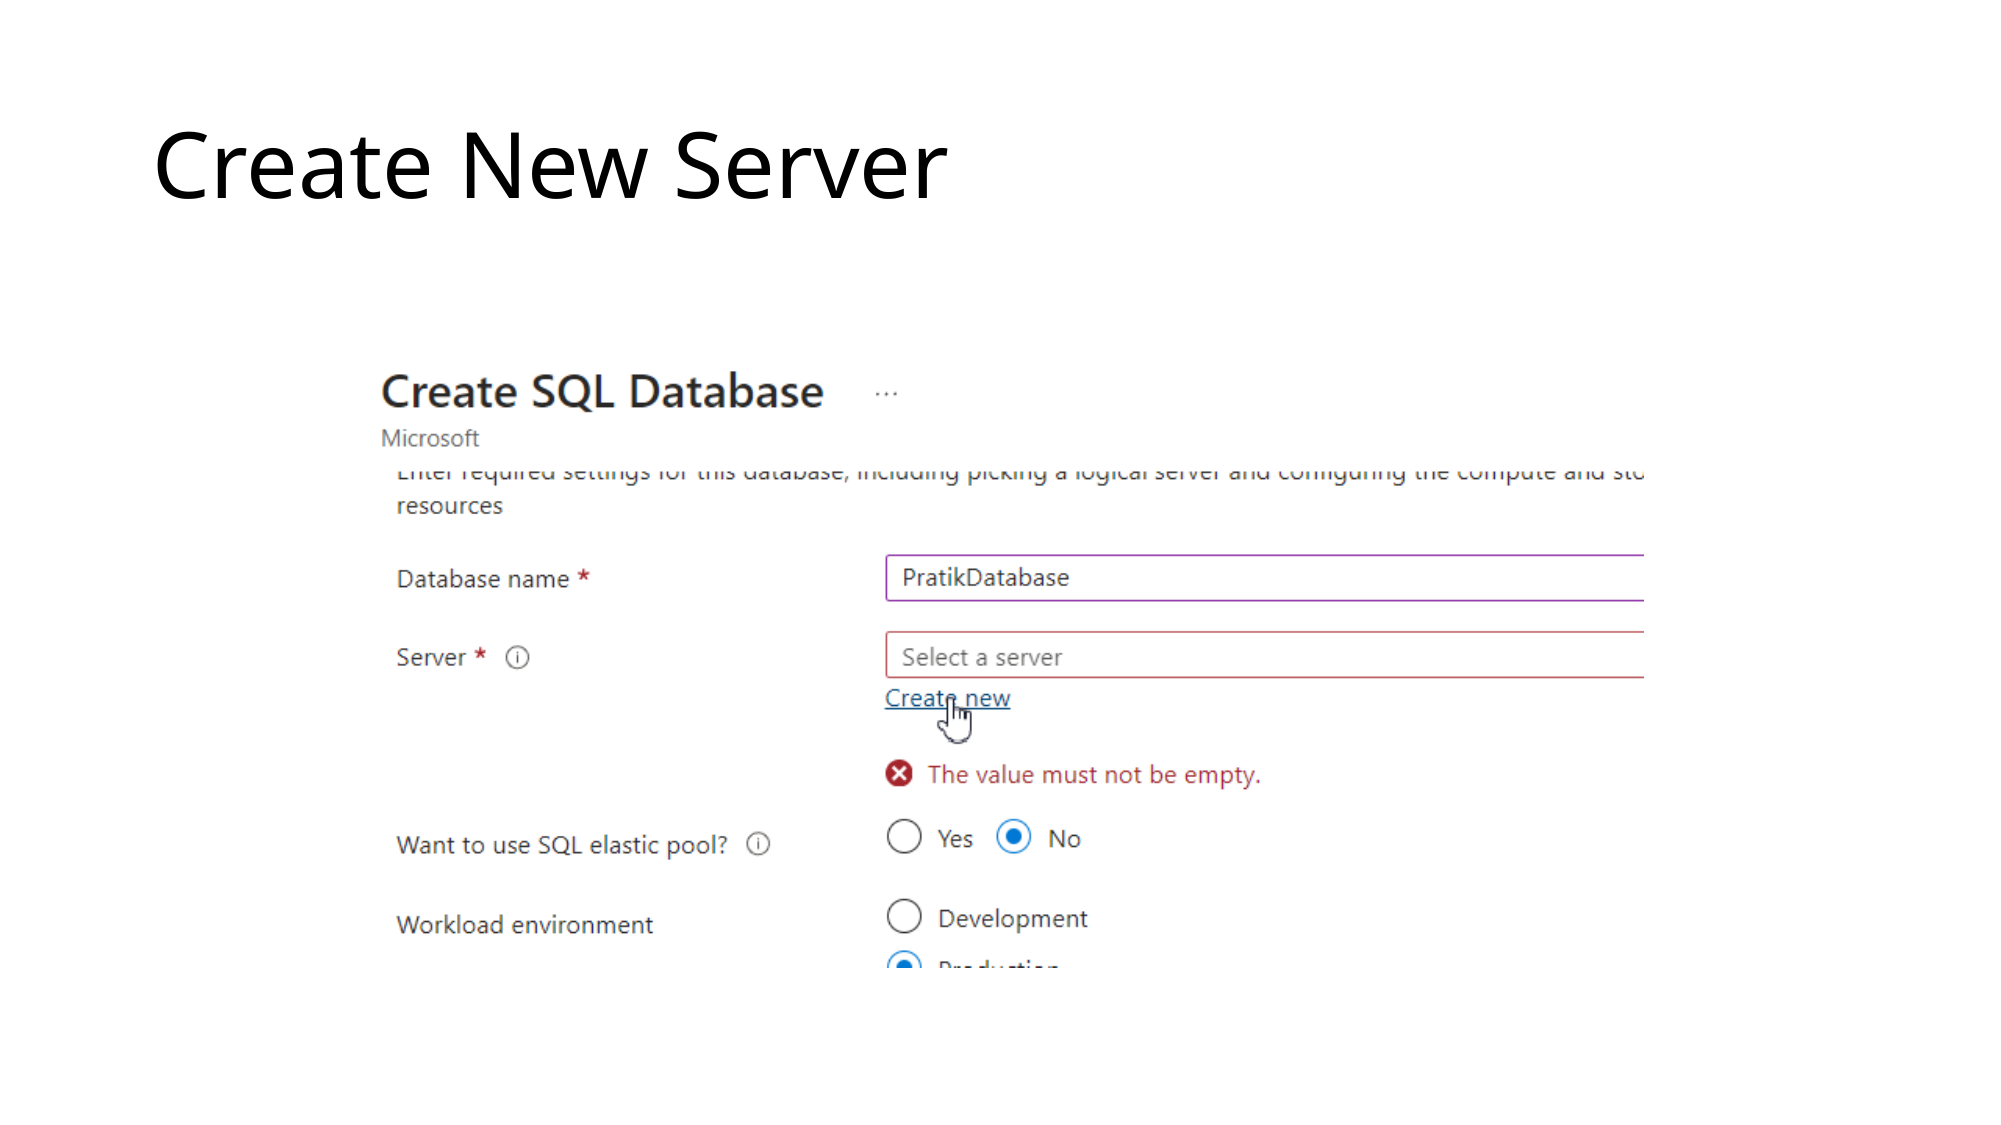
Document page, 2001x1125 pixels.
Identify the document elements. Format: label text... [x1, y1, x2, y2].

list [356, 345, 1644, 968]
title Create New Server [137, 59, 1863, 278]
